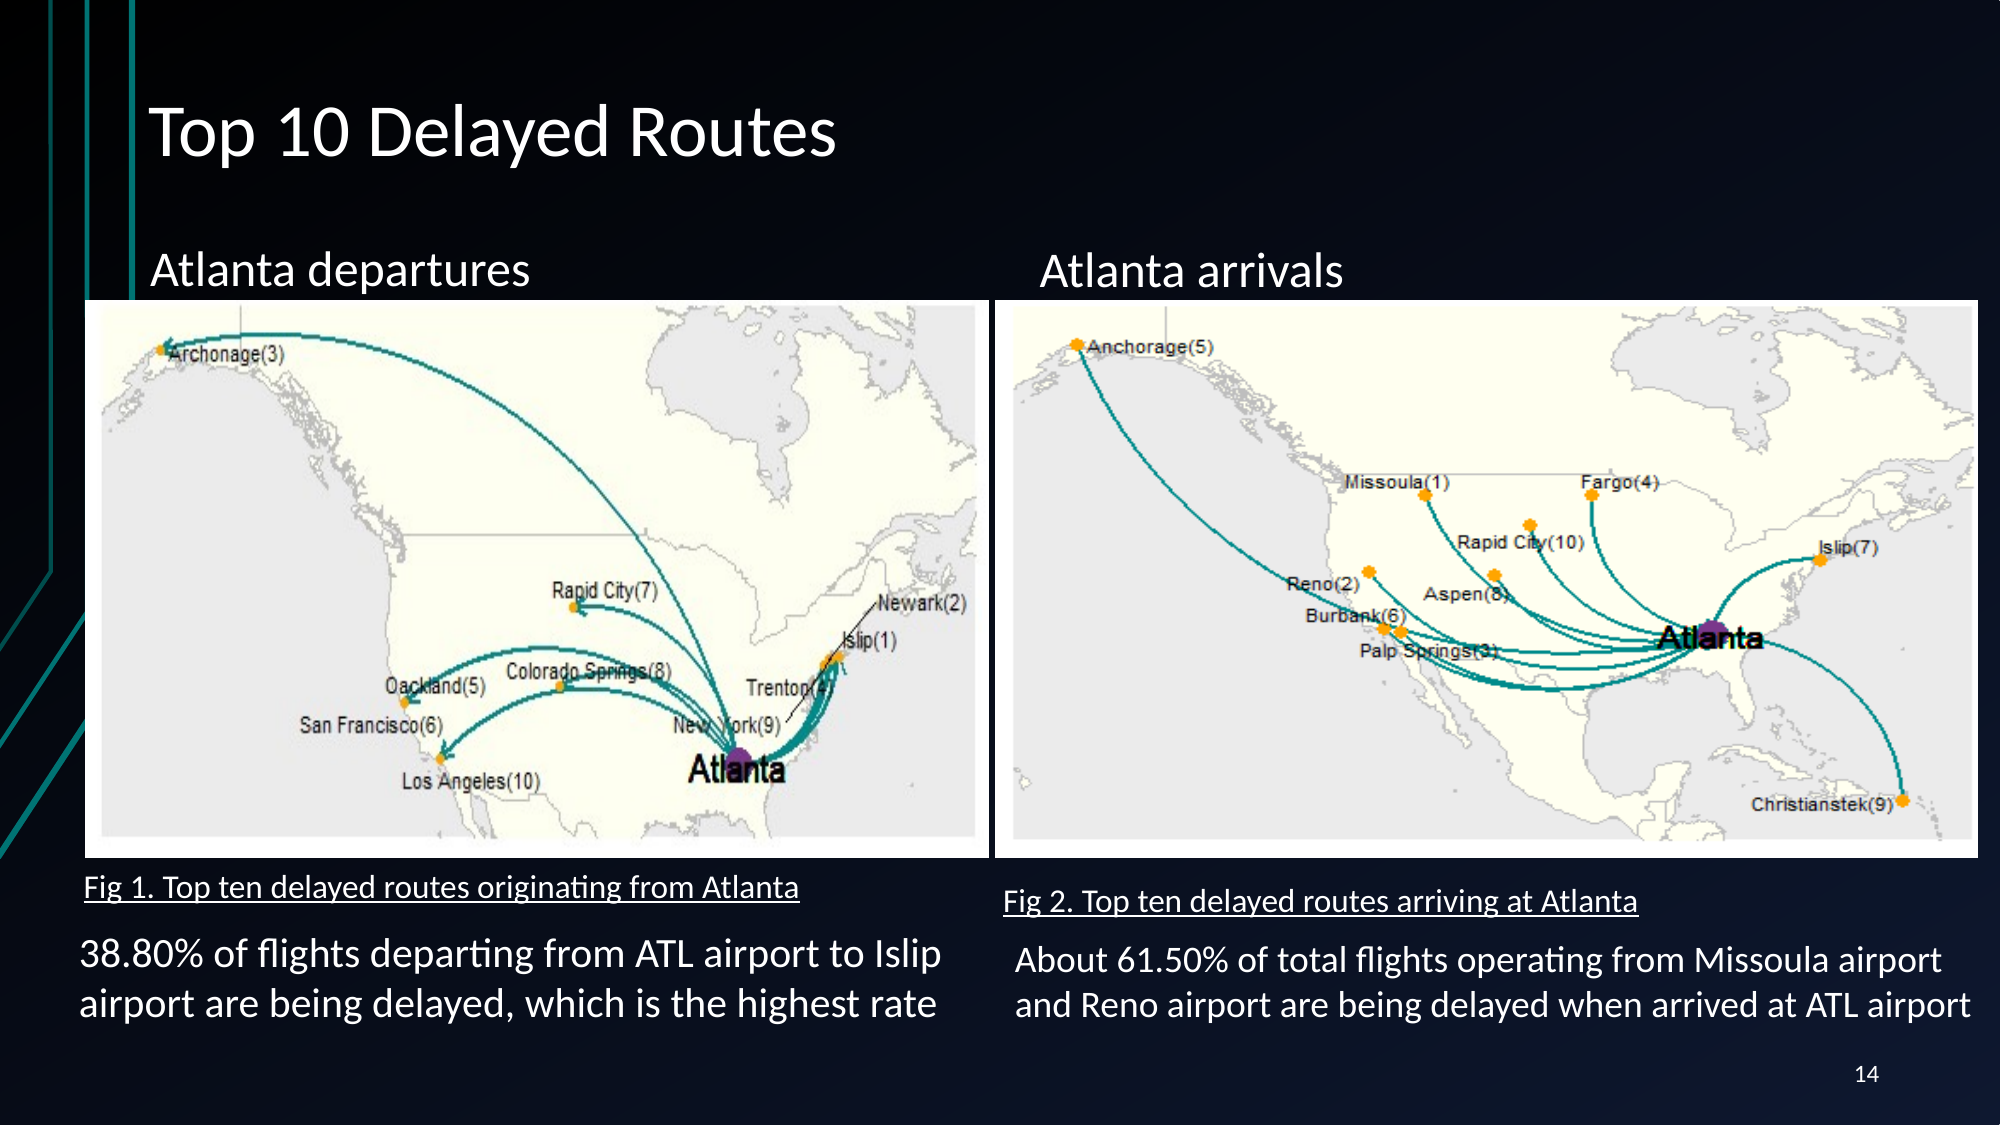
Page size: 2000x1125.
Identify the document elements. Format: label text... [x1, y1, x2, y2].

text_box Fig 1. Top ten delayed routes originating from Atlanta [68, 857, 1027, 913]
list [85, 300, 989, 859]
title Top 10 Delayed Routes [128, 65, 1828, 183]
picture [995, 300, 1978, 859]
text_box Atlanta departures [135, 229, 546, 297]
text_box About 61.50% of total flights operating from Missoula airport and Reno airport are being delayed when arrived at ATL airport [999, 928, 2000, 1033]
text_box 38.80% of flights departing from ATL airport to Islip airport are being delayed, which is the highest rate [64, 917, 994, 1033]
slide_number 14 [1732, 1042, 1900, 1103]
text_box Fig 2. Top ten delayed routes arriving at Atlanta [988, 871, 1946, 927]
text_box Atlanta arrivals [1024, 230, 1360, 297]
